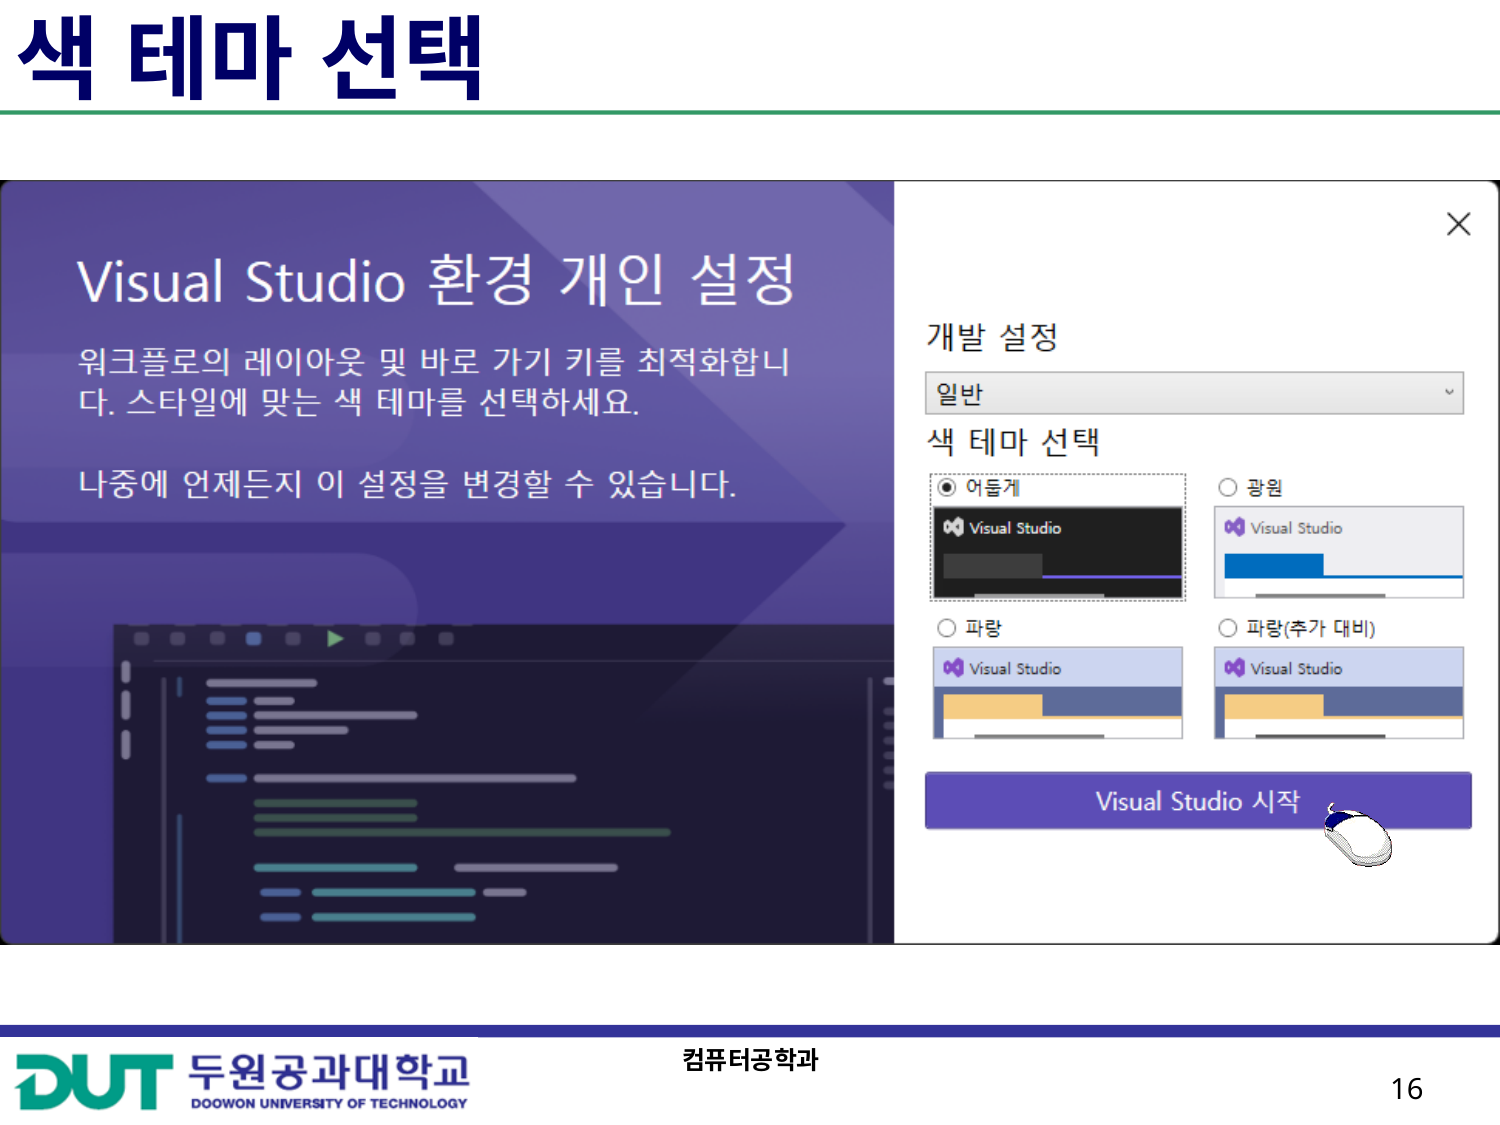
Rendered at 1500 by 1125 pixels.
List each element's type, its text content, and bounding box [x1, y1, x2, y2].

picture [0, 179, 1500, 946]
title 색 테마 선택 [0, 0, 1500, 113]
picture [0, 1037, 478, 1125]
